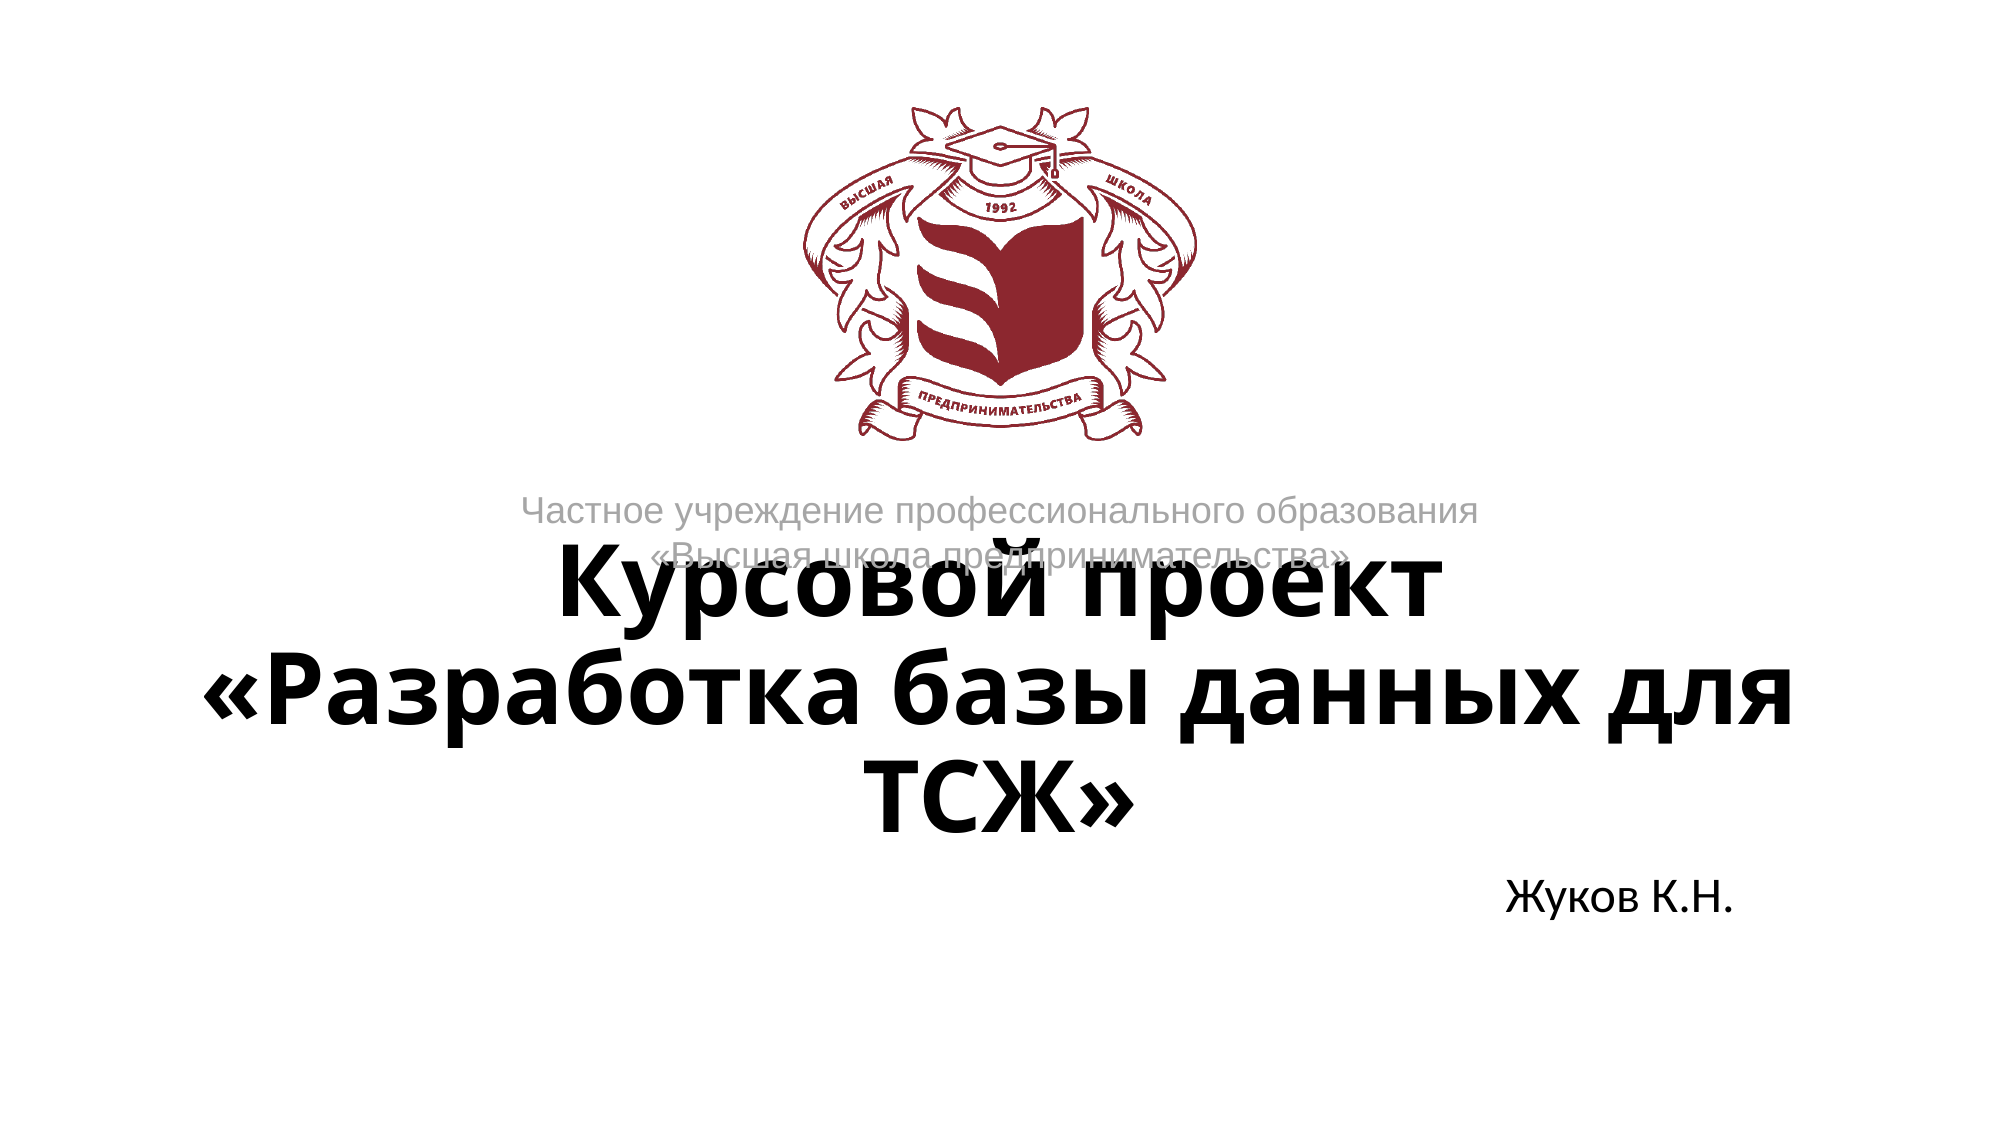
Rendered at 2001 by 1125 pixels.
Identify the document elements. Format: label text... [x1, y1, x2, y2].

title Курсовой проект «Разработка базы данных для ТСЖ» [89, 630, 1911, 862]
text_box Частное учреждение профессионального образования «Высшая школа предпринимательства» [505, 478, 1495, 629]
subtitle Жуков К.Н. [249, 861, 1750, 1071]
picture [803, 107, 1197, 441]
